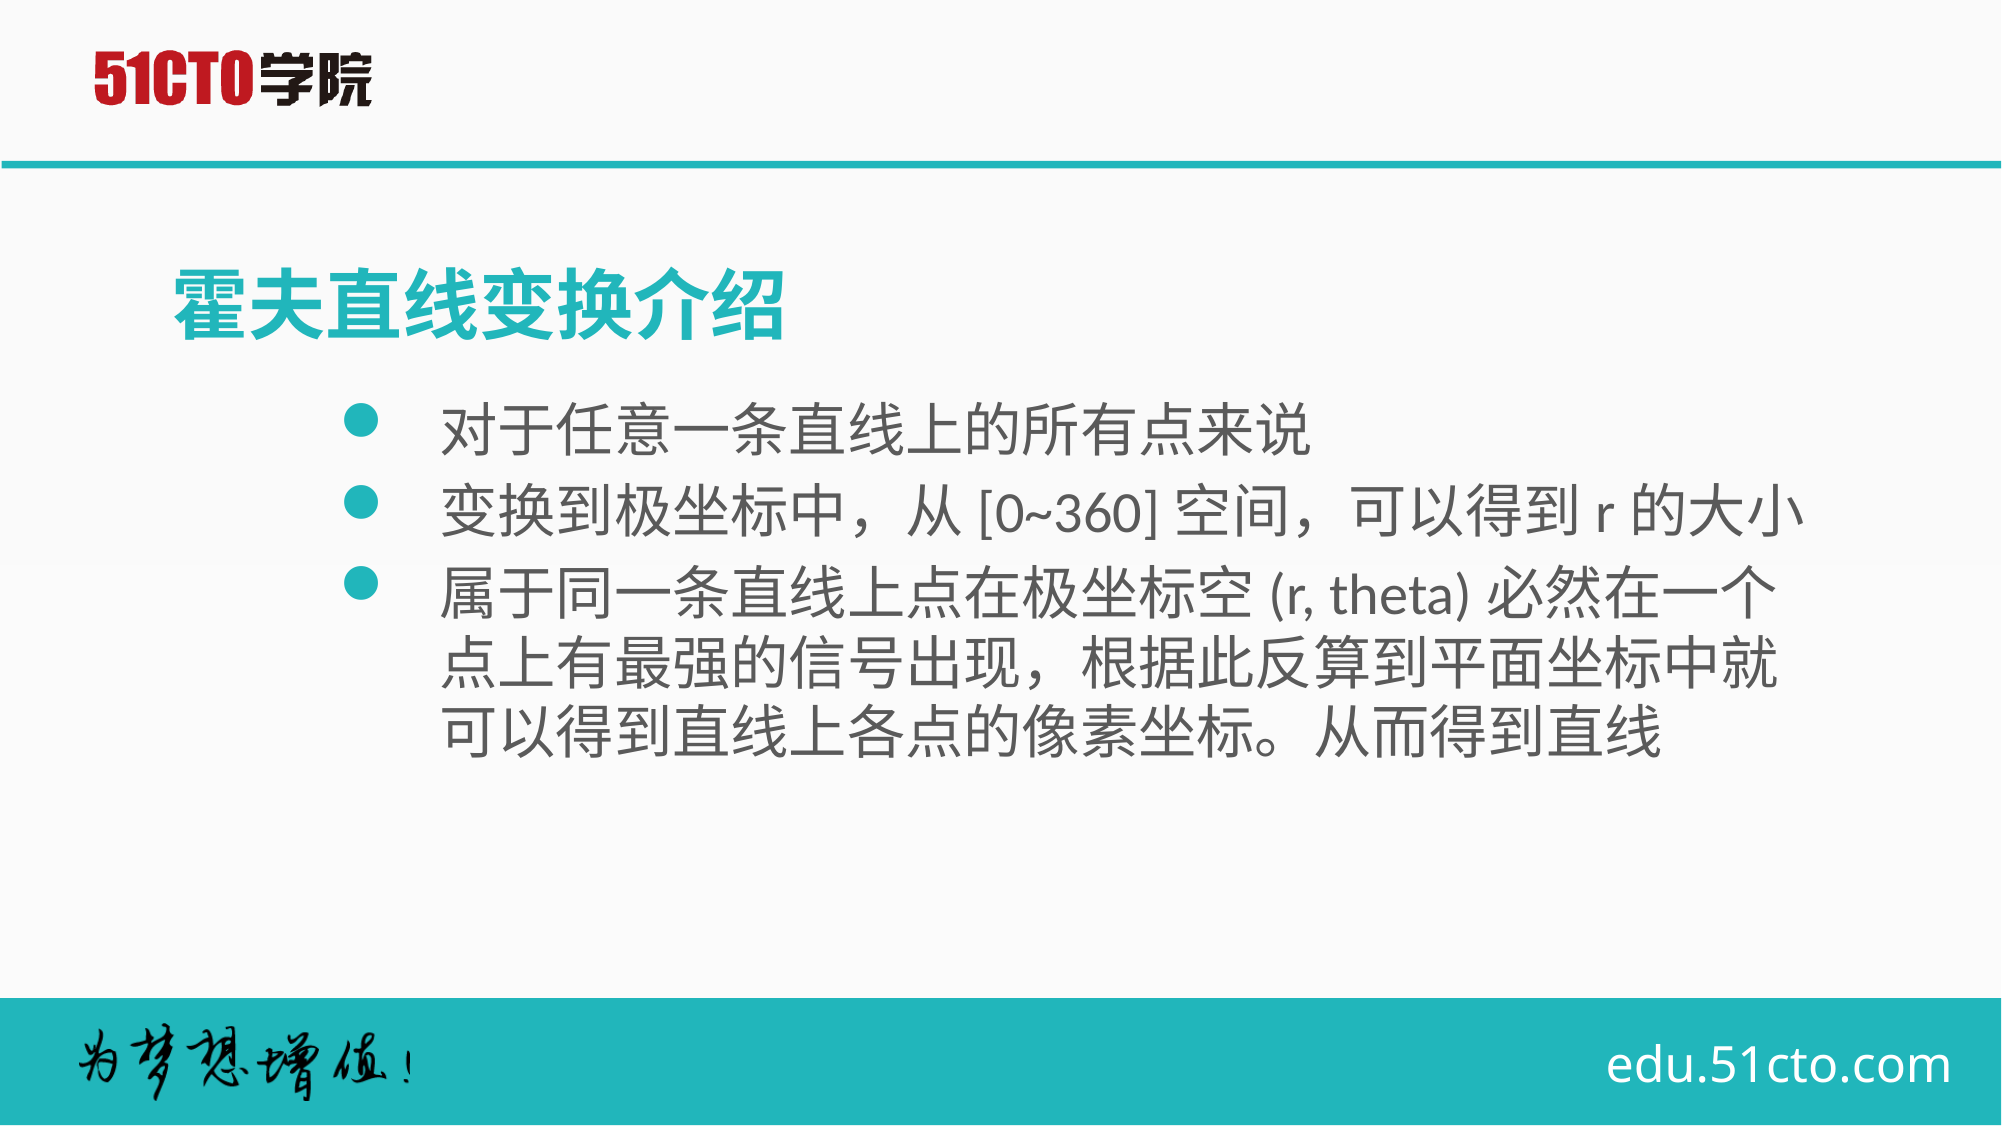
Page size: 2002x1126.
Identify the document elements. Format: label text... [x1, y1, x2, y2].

picture [90, 42, 375, 111]
list 对于任意一条直线上的所有点来说 变换到极坐标中，从[0~360]空间，可以得到r的大小 属于同一条直线上点在极坐标空(r, theta)必然在一个点上有最强的信号出现，根据此反算到平面坐标中就可以得到直线上各点的像素坐标。从而得到直线 [161, 385, 1828, 870]
title 霍夫直线变换介绍 [156, 243, 1831, 362]
picture [79, 1023, 410, 1101]
